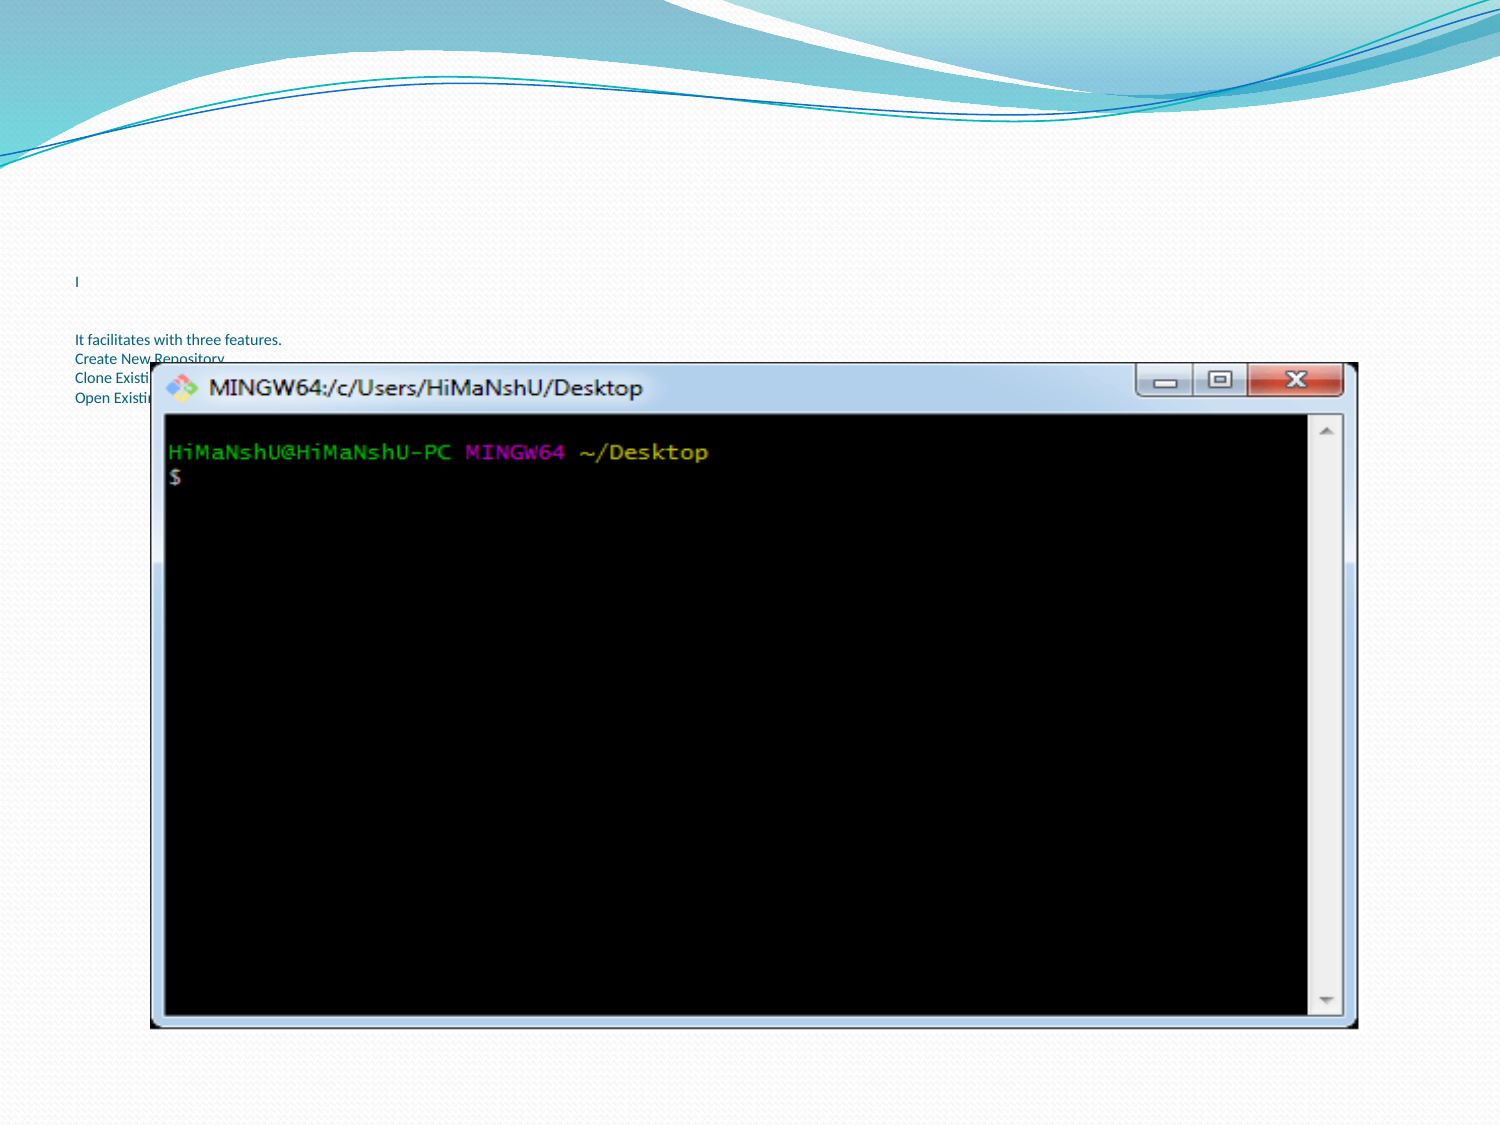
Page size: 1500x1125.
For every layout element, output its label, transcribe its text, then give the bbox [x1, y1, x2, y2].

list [149, 362, 1363, 1034]
title I It facilitates with three features. Create New Repository Clone Existing Repository Open Existing Repository [75, 146, 1425, 450]
